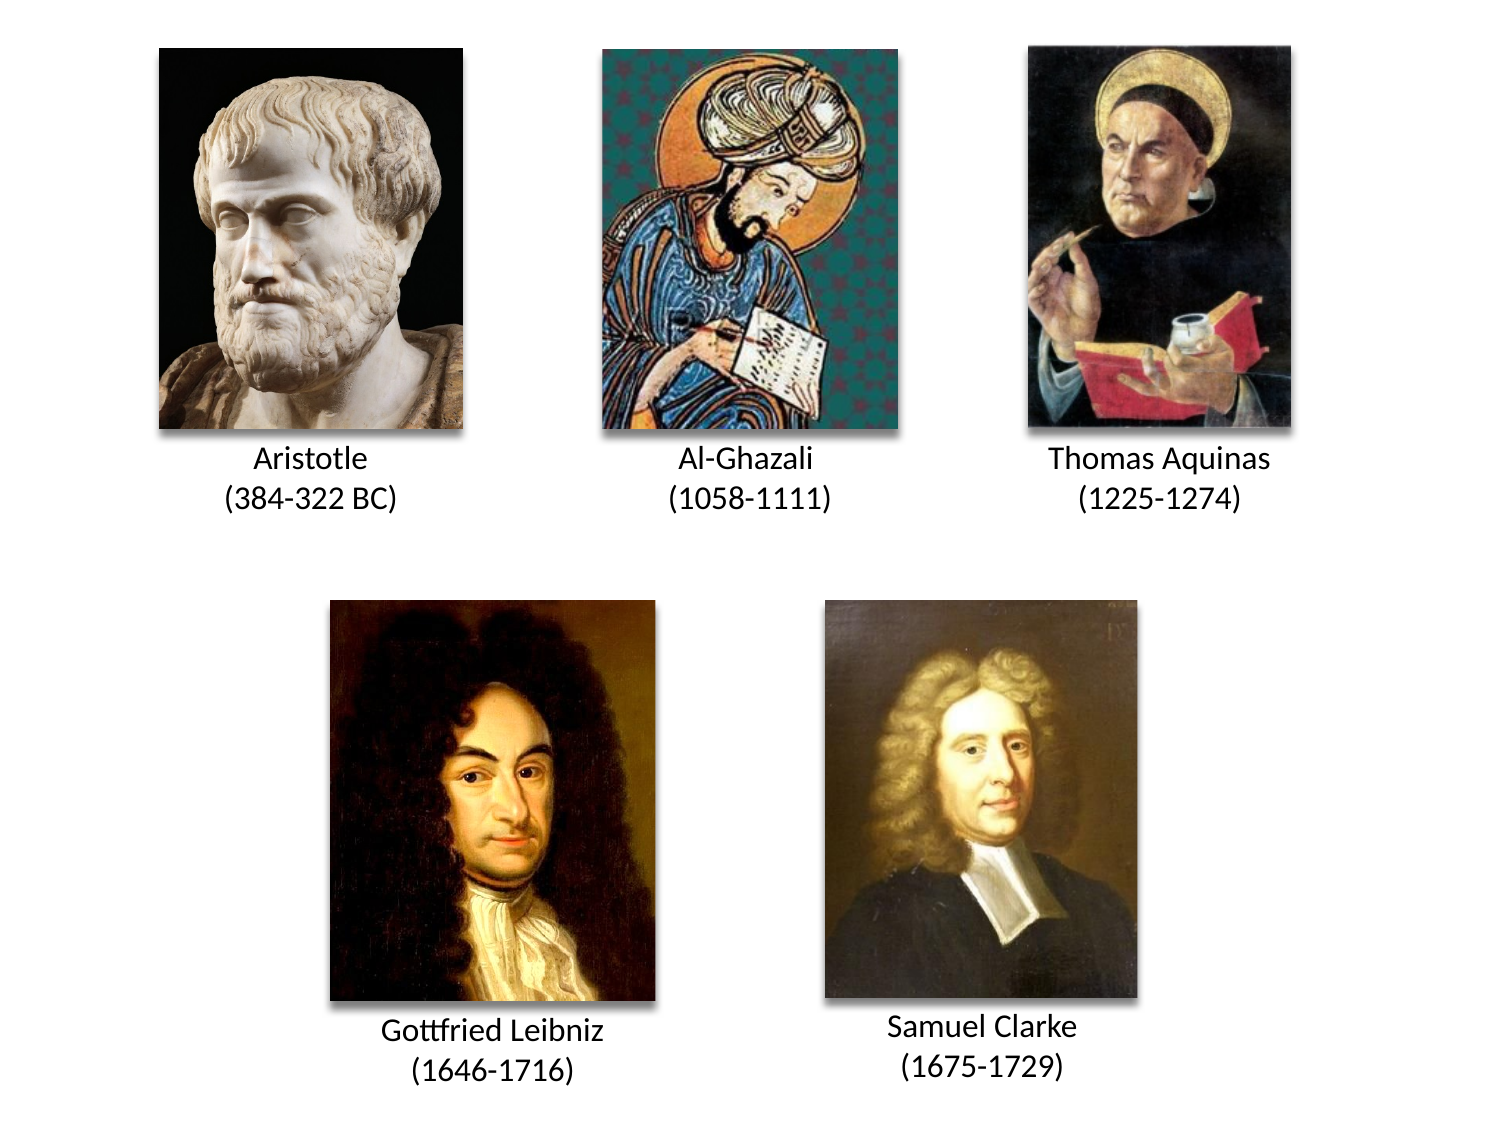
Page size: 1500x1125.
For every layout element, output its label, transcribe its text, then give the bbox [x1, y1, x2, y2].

picture [329, 599, 656, 1001]
text_box Samuel Clarke (1675-1729) [827, 1005, 1138, 1092]
text_box Al-Ghazali (1058-1111) [602, 437, 898, 524]
picture [602, 48, 898, 430]
picture [1027, 43, 1292, 428]
picture [824, 599, 1138, 998]
picture [159, 48, 463, 430]
text_box Gottfried Leibniz (1646-1716) [329, 1008, 656, 1095]
text_box Aristotle (384-322 BC) [159, 436, 463, 524]
text_box Thomas Aquinas (1225-1274) [1028, 436, 1291, 524]
